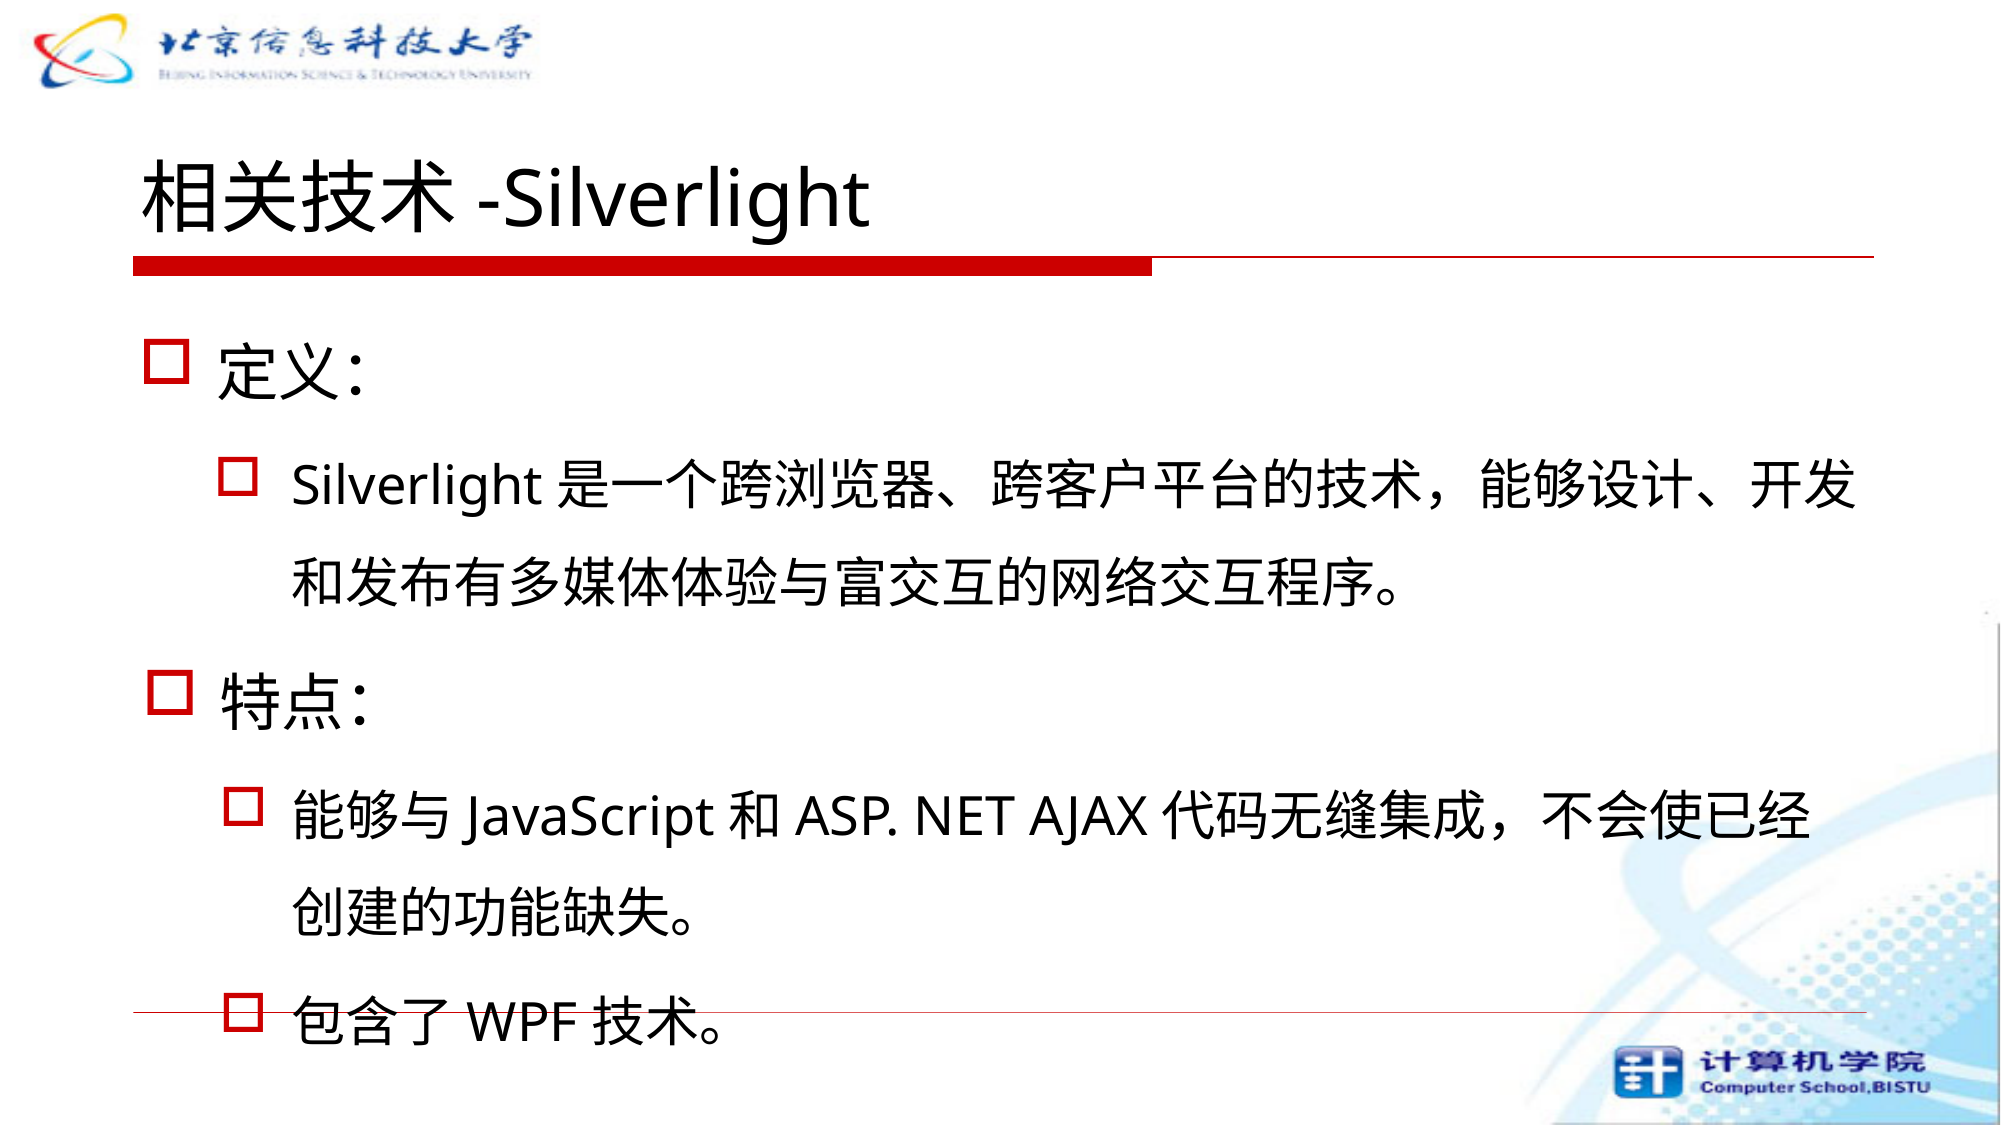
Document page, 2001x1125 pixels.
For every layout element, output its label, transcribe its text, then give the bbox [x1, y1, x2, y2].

picture [0, 0, 2001, 1125]
title 相关技术-Silverlight [125, 49, 1876, 250]
list 定义： Silverlight是一个跨浏览器、跨客户平台的技术，能够设计、开发和发布有多媒体体验与富交互的网络交互程序。 特点： 能够与JavaScript和ASP. NET AJAX代码无缝集成，不会使已经创建的功能缺失。 包含了WPF技术。 [123, 287, 1875, 988]
